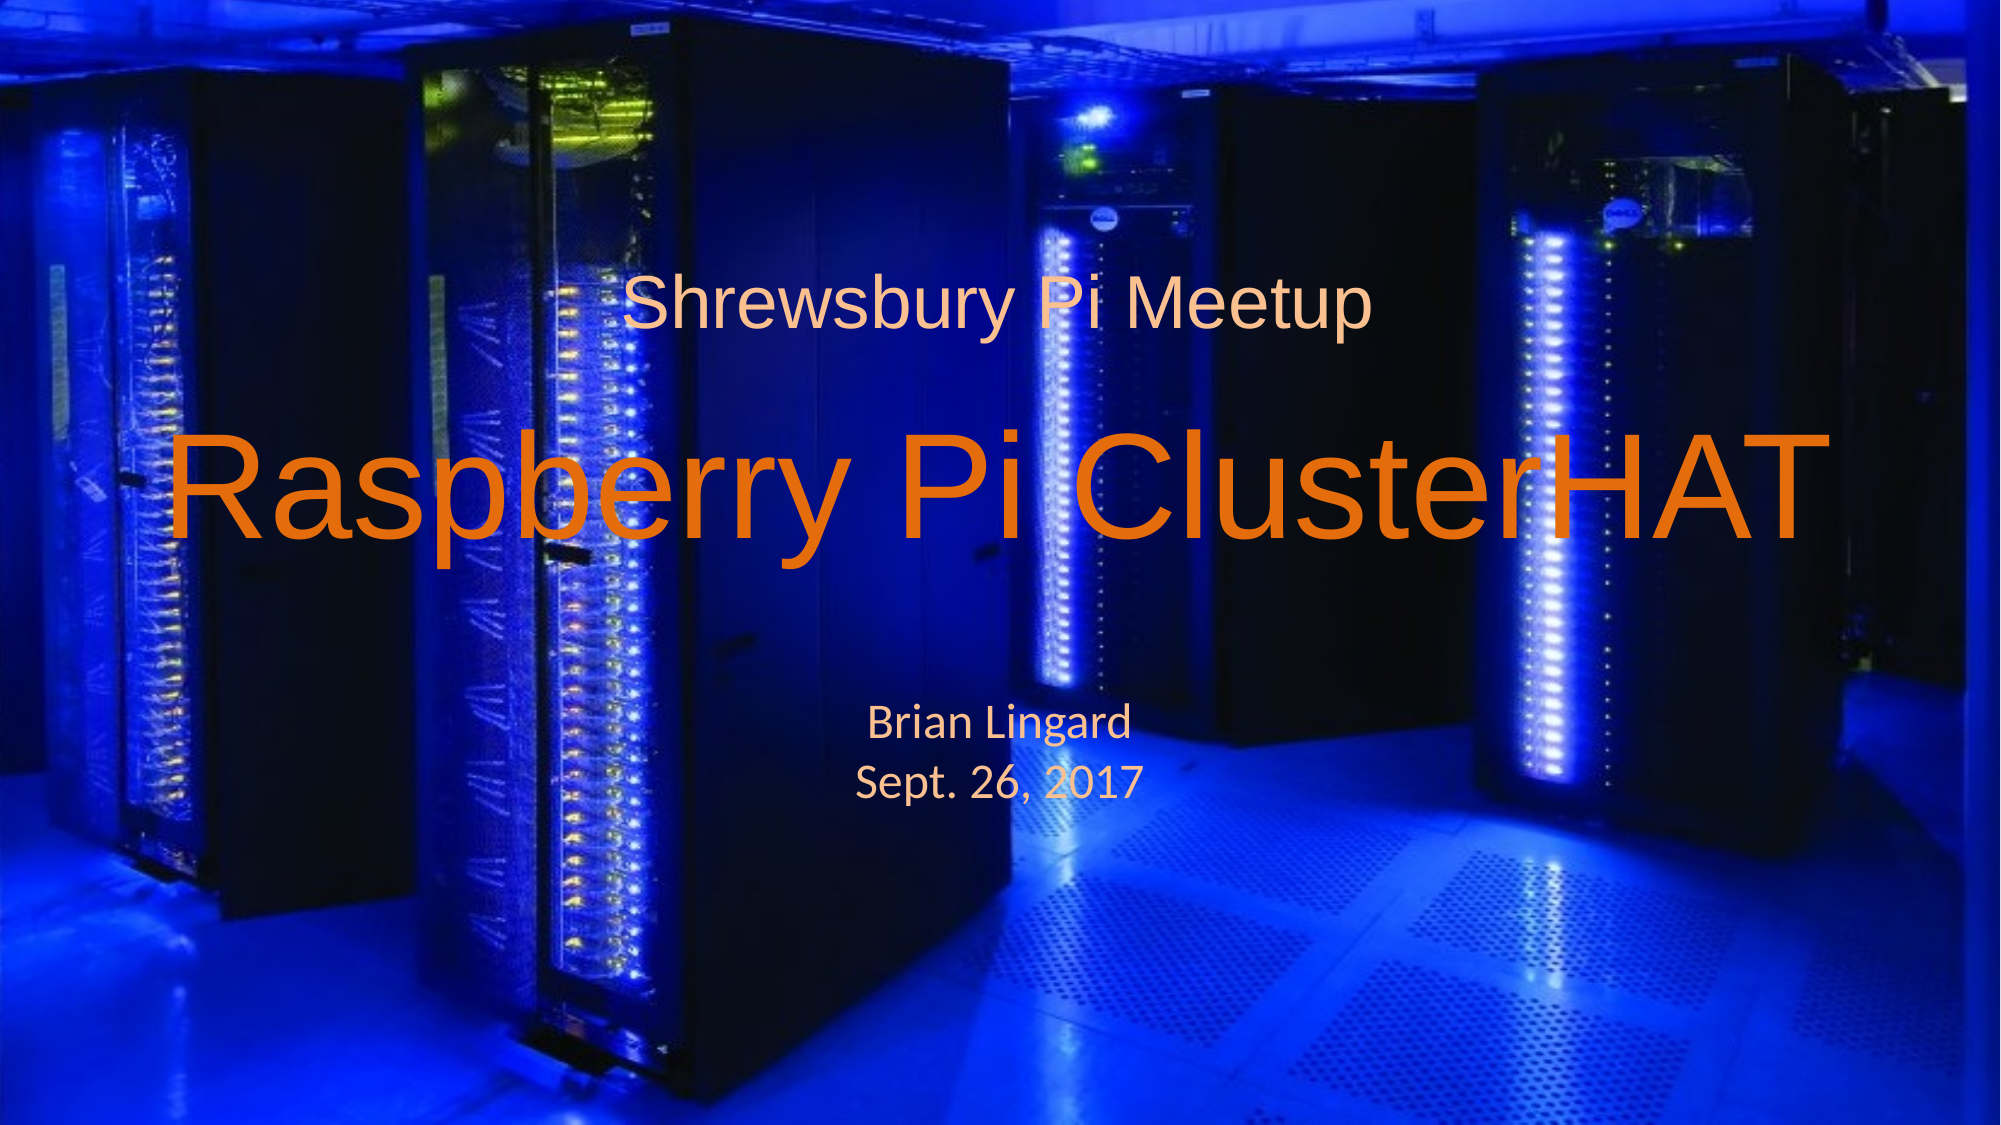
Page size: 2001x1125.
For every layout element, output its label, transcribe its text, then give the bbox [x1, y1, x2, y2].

text_box Brian Lingard Sept. 26, 2017 [249, 590, 1750, 863]
picture [0, 0, 2001, 1125]
text_box Shrewsbury Pi Meetup Raspberry Pi ClusterHAT [100, 184, 1895, 576]
